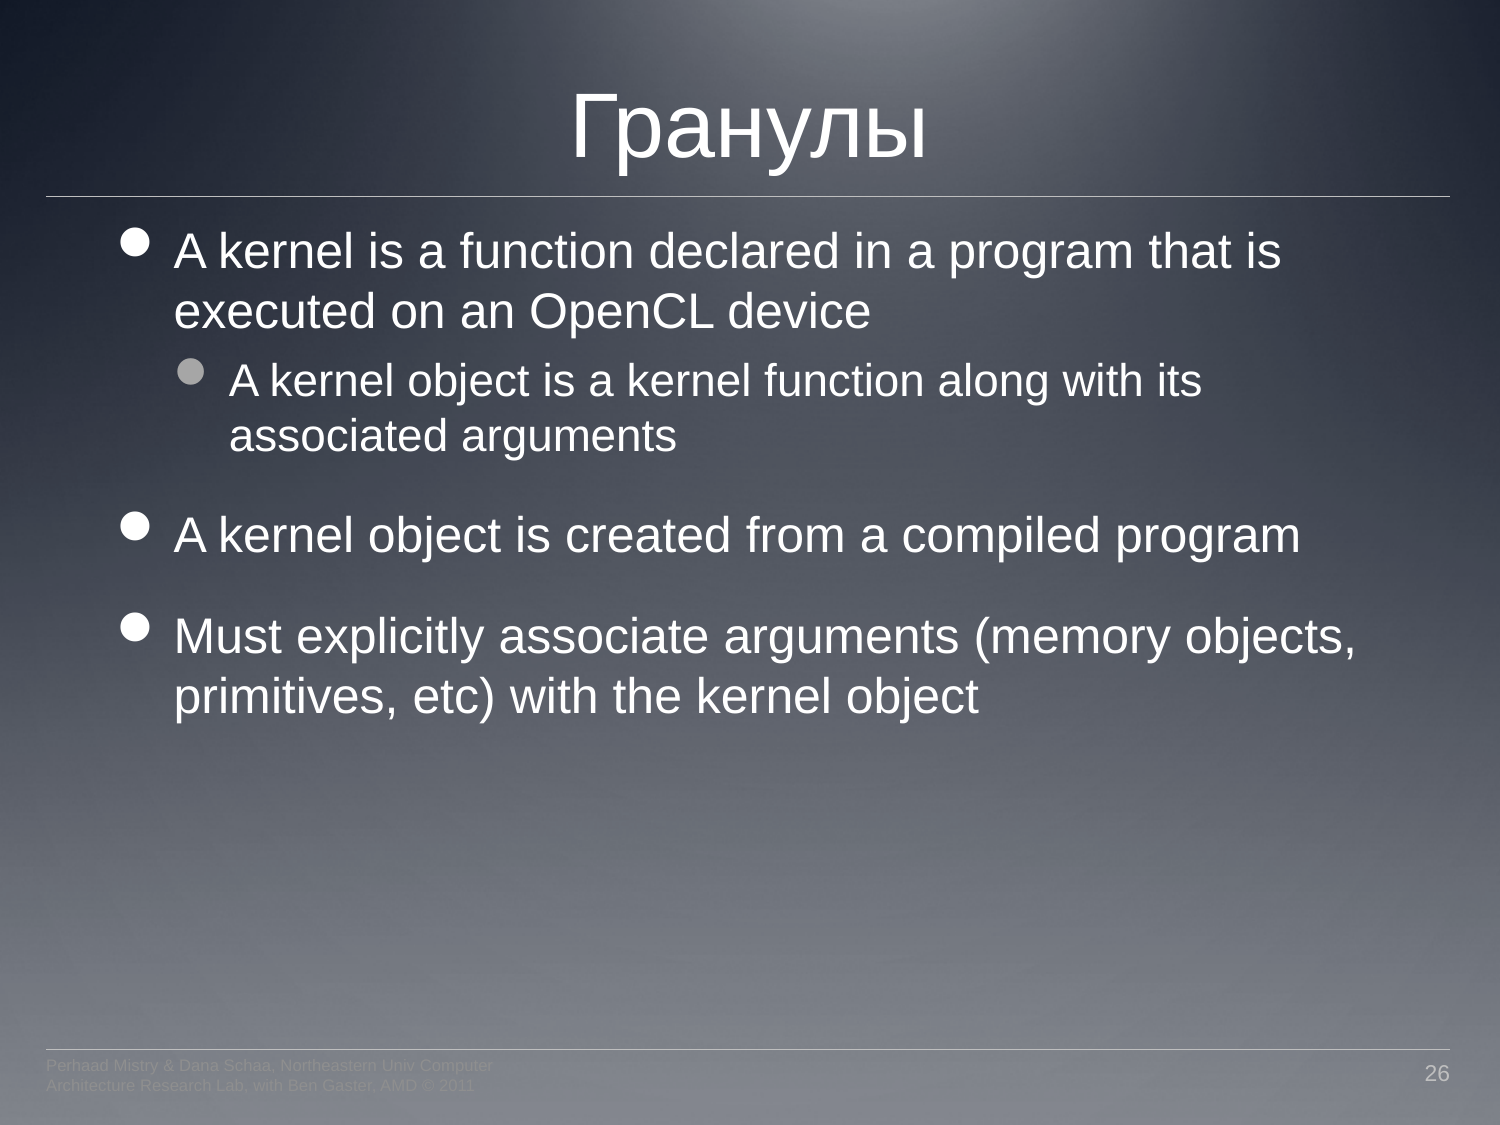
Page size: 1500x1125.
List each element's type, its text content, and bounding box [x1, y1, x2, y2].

list A kernel is a function declared in a program that is executed on an OpenCL device A kernel object is a kernel function along with its associated arguments A kernel object is created from a compiled program Must explicitly associate arguments (memory objects, primitives, etc) with the kernel object [101, 210, 1394, 1024]
slide_number 26 [1325, 1042, 1450, 1103]
footer Perhaad Mistry & Dana Schaa, Northeastern Univ Computer Architecture Research Lab, with Ben Gaster, AMD © 2011 [46, 1042, 521, 1103]
title Гранулы [105, 17, 1394, 183]
